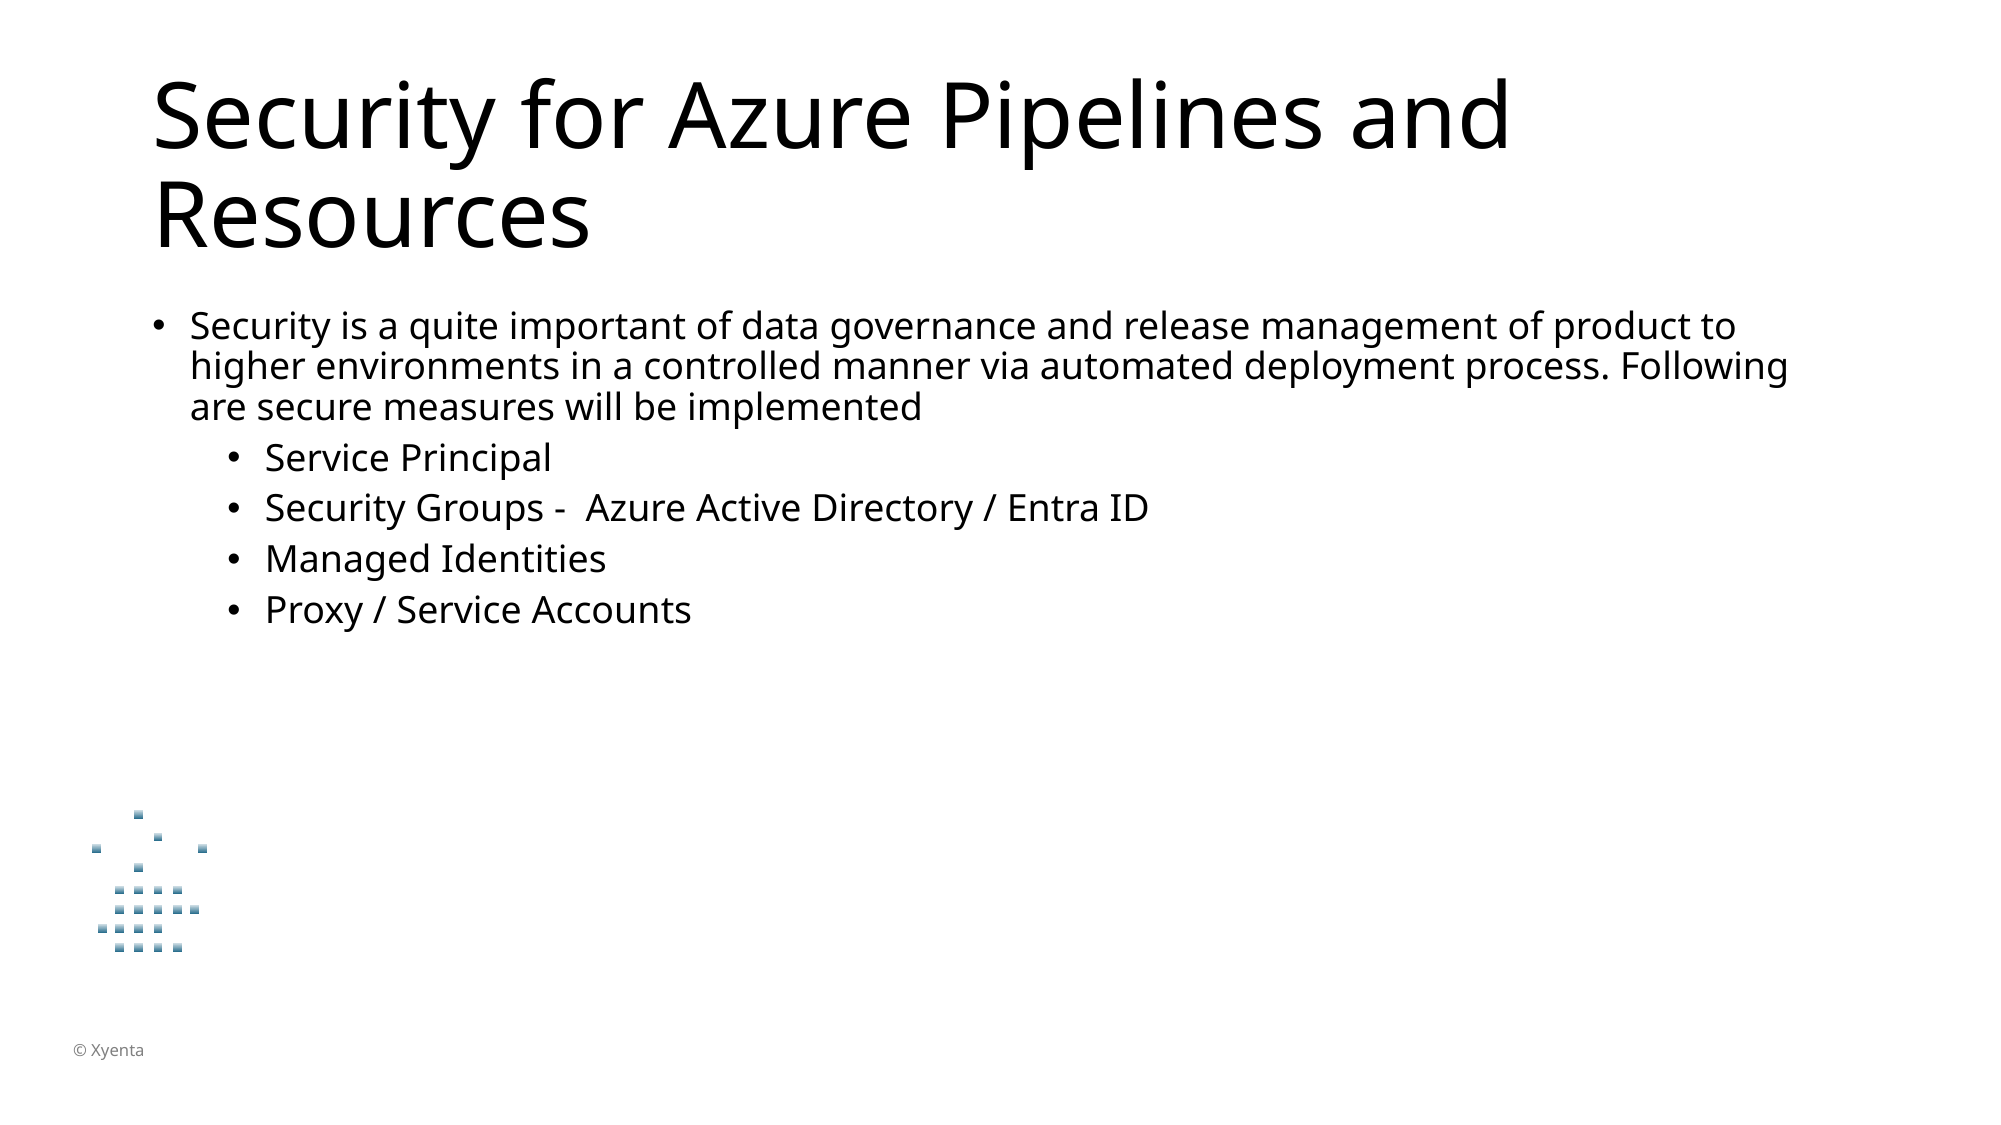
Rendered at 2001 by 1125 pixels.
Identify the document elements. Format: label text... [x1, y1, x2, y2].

list Security is a quite important of data governance and release management of product to higher environments in a controlled manner via automated deployment process. Following are secure measures will be implemented Service Principal Security Groups - Azure Active Directory / Entra ID Managed Identities Proxy / Service Accounts [137, 299, 1863, 1014]
title Security for Azure Pipelines and Resources [137, 59, 1863, 278]
text_box © Xyenta [58, 1026, 553, 1068]
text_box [92, 810, 207, 953]
